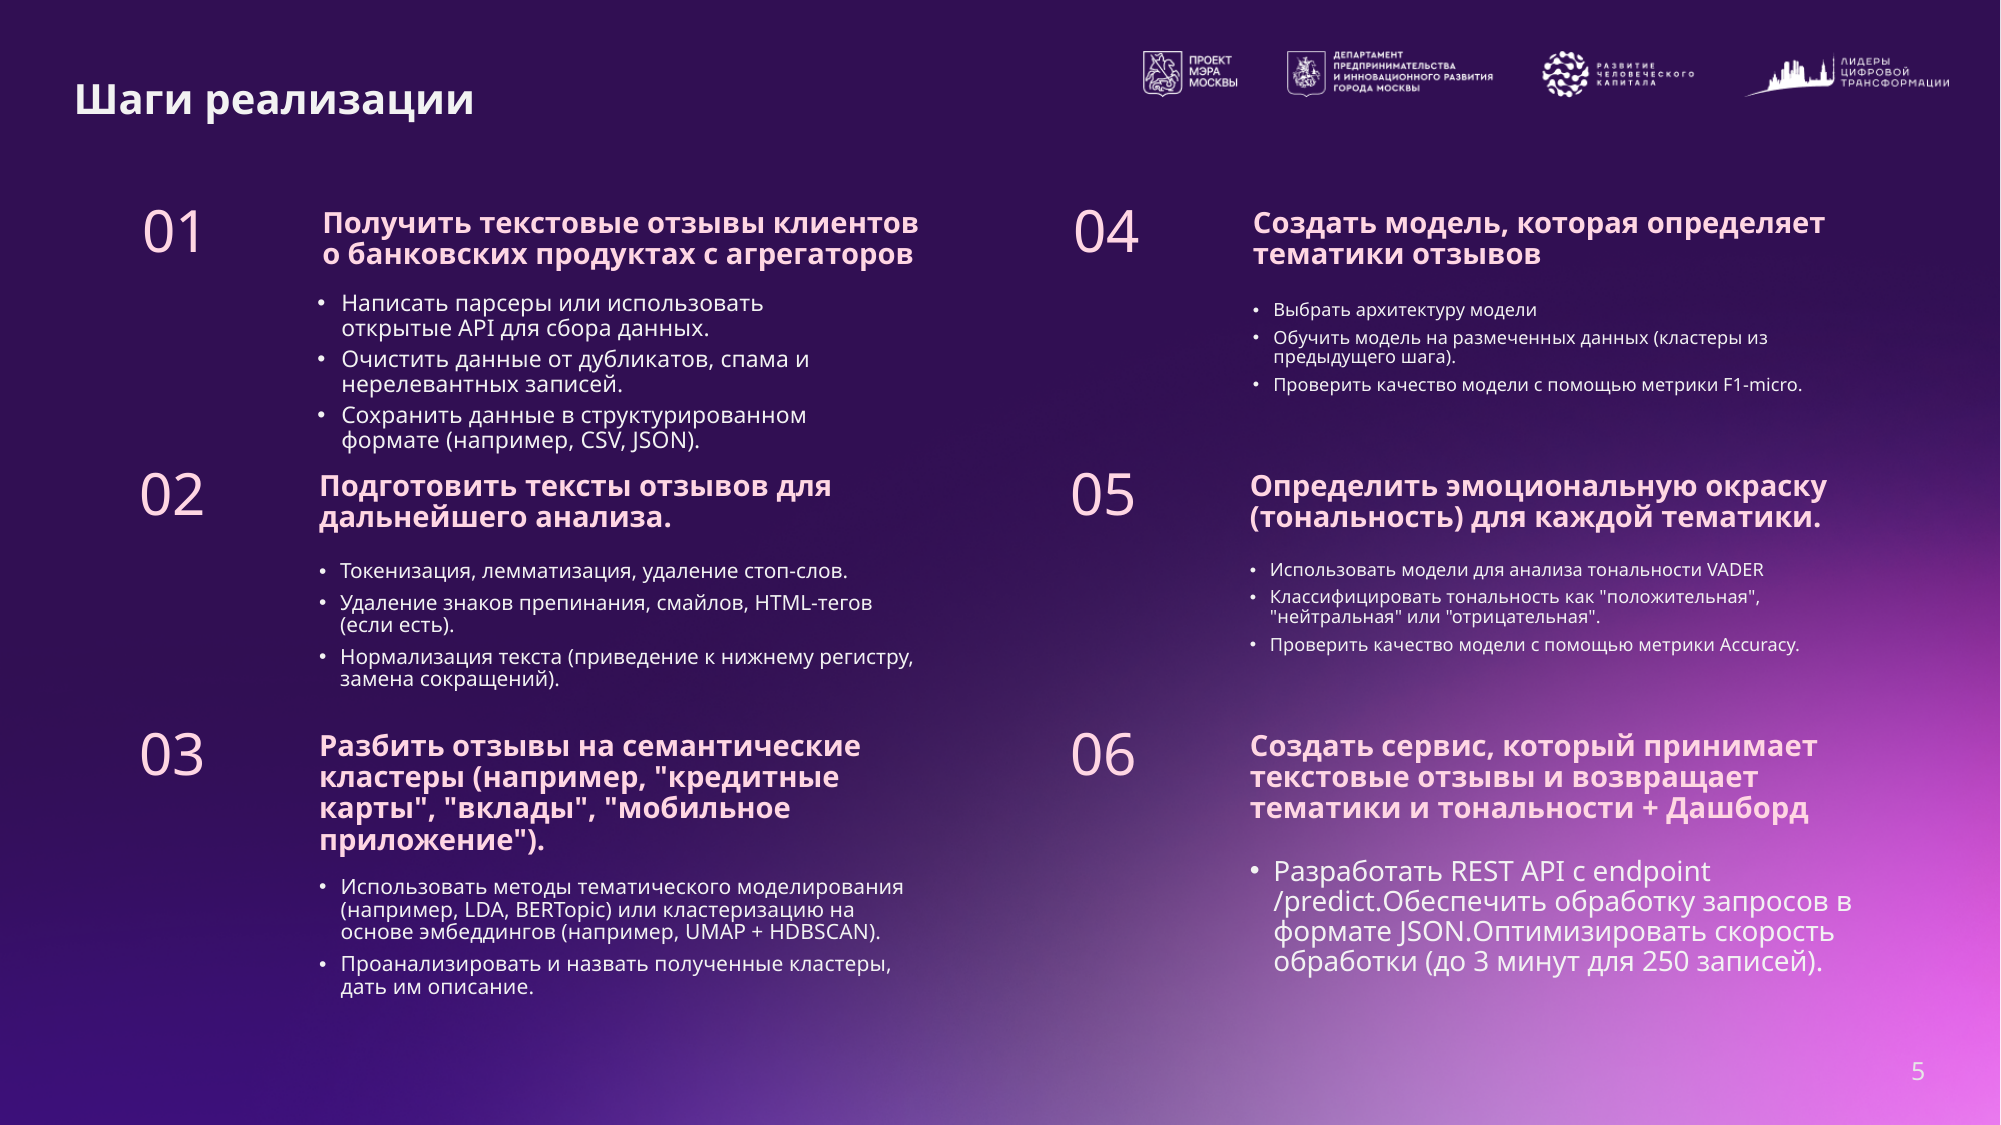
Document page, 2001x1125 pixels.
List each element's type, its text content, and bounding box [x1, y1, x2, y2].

title Шаги реализации [58, 69, 1677, 131]
list 05 [1055, 457, 1182, 525]
list Создать сервис, который принимает текстовые отзывы и возвращает тематики и тональности + Дашборд [1234, 723, 1870, 790]
list Использовать модели для анализа тональности VADER Классифицировать тональность как "положительная", "нейтральная" или "отрицательная". Проверить качество модели с помощью метрики Accuracy. [1234, 553, 1870, 664]
list 04 [1058, 194, 1185, 265]
list 02 [124, 457, 251, 525]
list Создать модель, которая определяет тематики отзывов [1237, 200, 1873, 271]
list Получить текстовые отзывы клиентов о банковских продуктах с агрегаторов [307, 200, 942, 271]
list Подготовить тексты отзывов для дальнейшего анализа. [304, 463, 939, 530]
list 03 [124, 717, 251, 785]
list Токенизация, лемматизация, удаление стоп-слов. Удаление знаков препинания, смайлов, HTML-тегов (если есть). Нормализация текста (приведение к нижнему регистру, замена сокращений). [304, 553, 939, 700]
list Разработать REST API с endpoint /predict.Обеспечить обработку запросов в формате JSON.Оптимизировать скорость обработки (до 3 минут для 250 записей). [1234, 849, 1870, 991]
list 01 [127, 194, 255, 265]
list 06 [1055, 717, 1182, 785]
list Выбрать архитектуру модели Обучить модель на размеченных данных (кластеры из предыдущего шага). Проверить качество модели с помощью метрики F1-micro. [1237, 293, 1873, 404]
picture [0, 0, 2001, 1125]
list Использовать методы тематического моделирования (например, LDA, BERTopic) или кластеризацию на основе эмбеддингов (например, UMAP + HDBSCAN). Проанализировать и назвать полученные кластеры, дать им описание. [304, 868, 939, 1021]
slide_number 5 [1872, 1042, 1964, 1103]
list Разбить отзывы на семантические кластеры (например, "кредитные карты", "вклады", "мобильное приложение"). [304, 723, 939, 790]
list Определить эмоциональную окраску (тональность) для каждой тематики. [1234, 463, 1870, 530]
list Написать парсеры или использовать открытые API для сбора данных. Очистить данные от дубликатов, спама и нерелевантных записей. Сохранить данные в структурированном формате (например, CSV, JSON). [255, 247, 893, 440]
